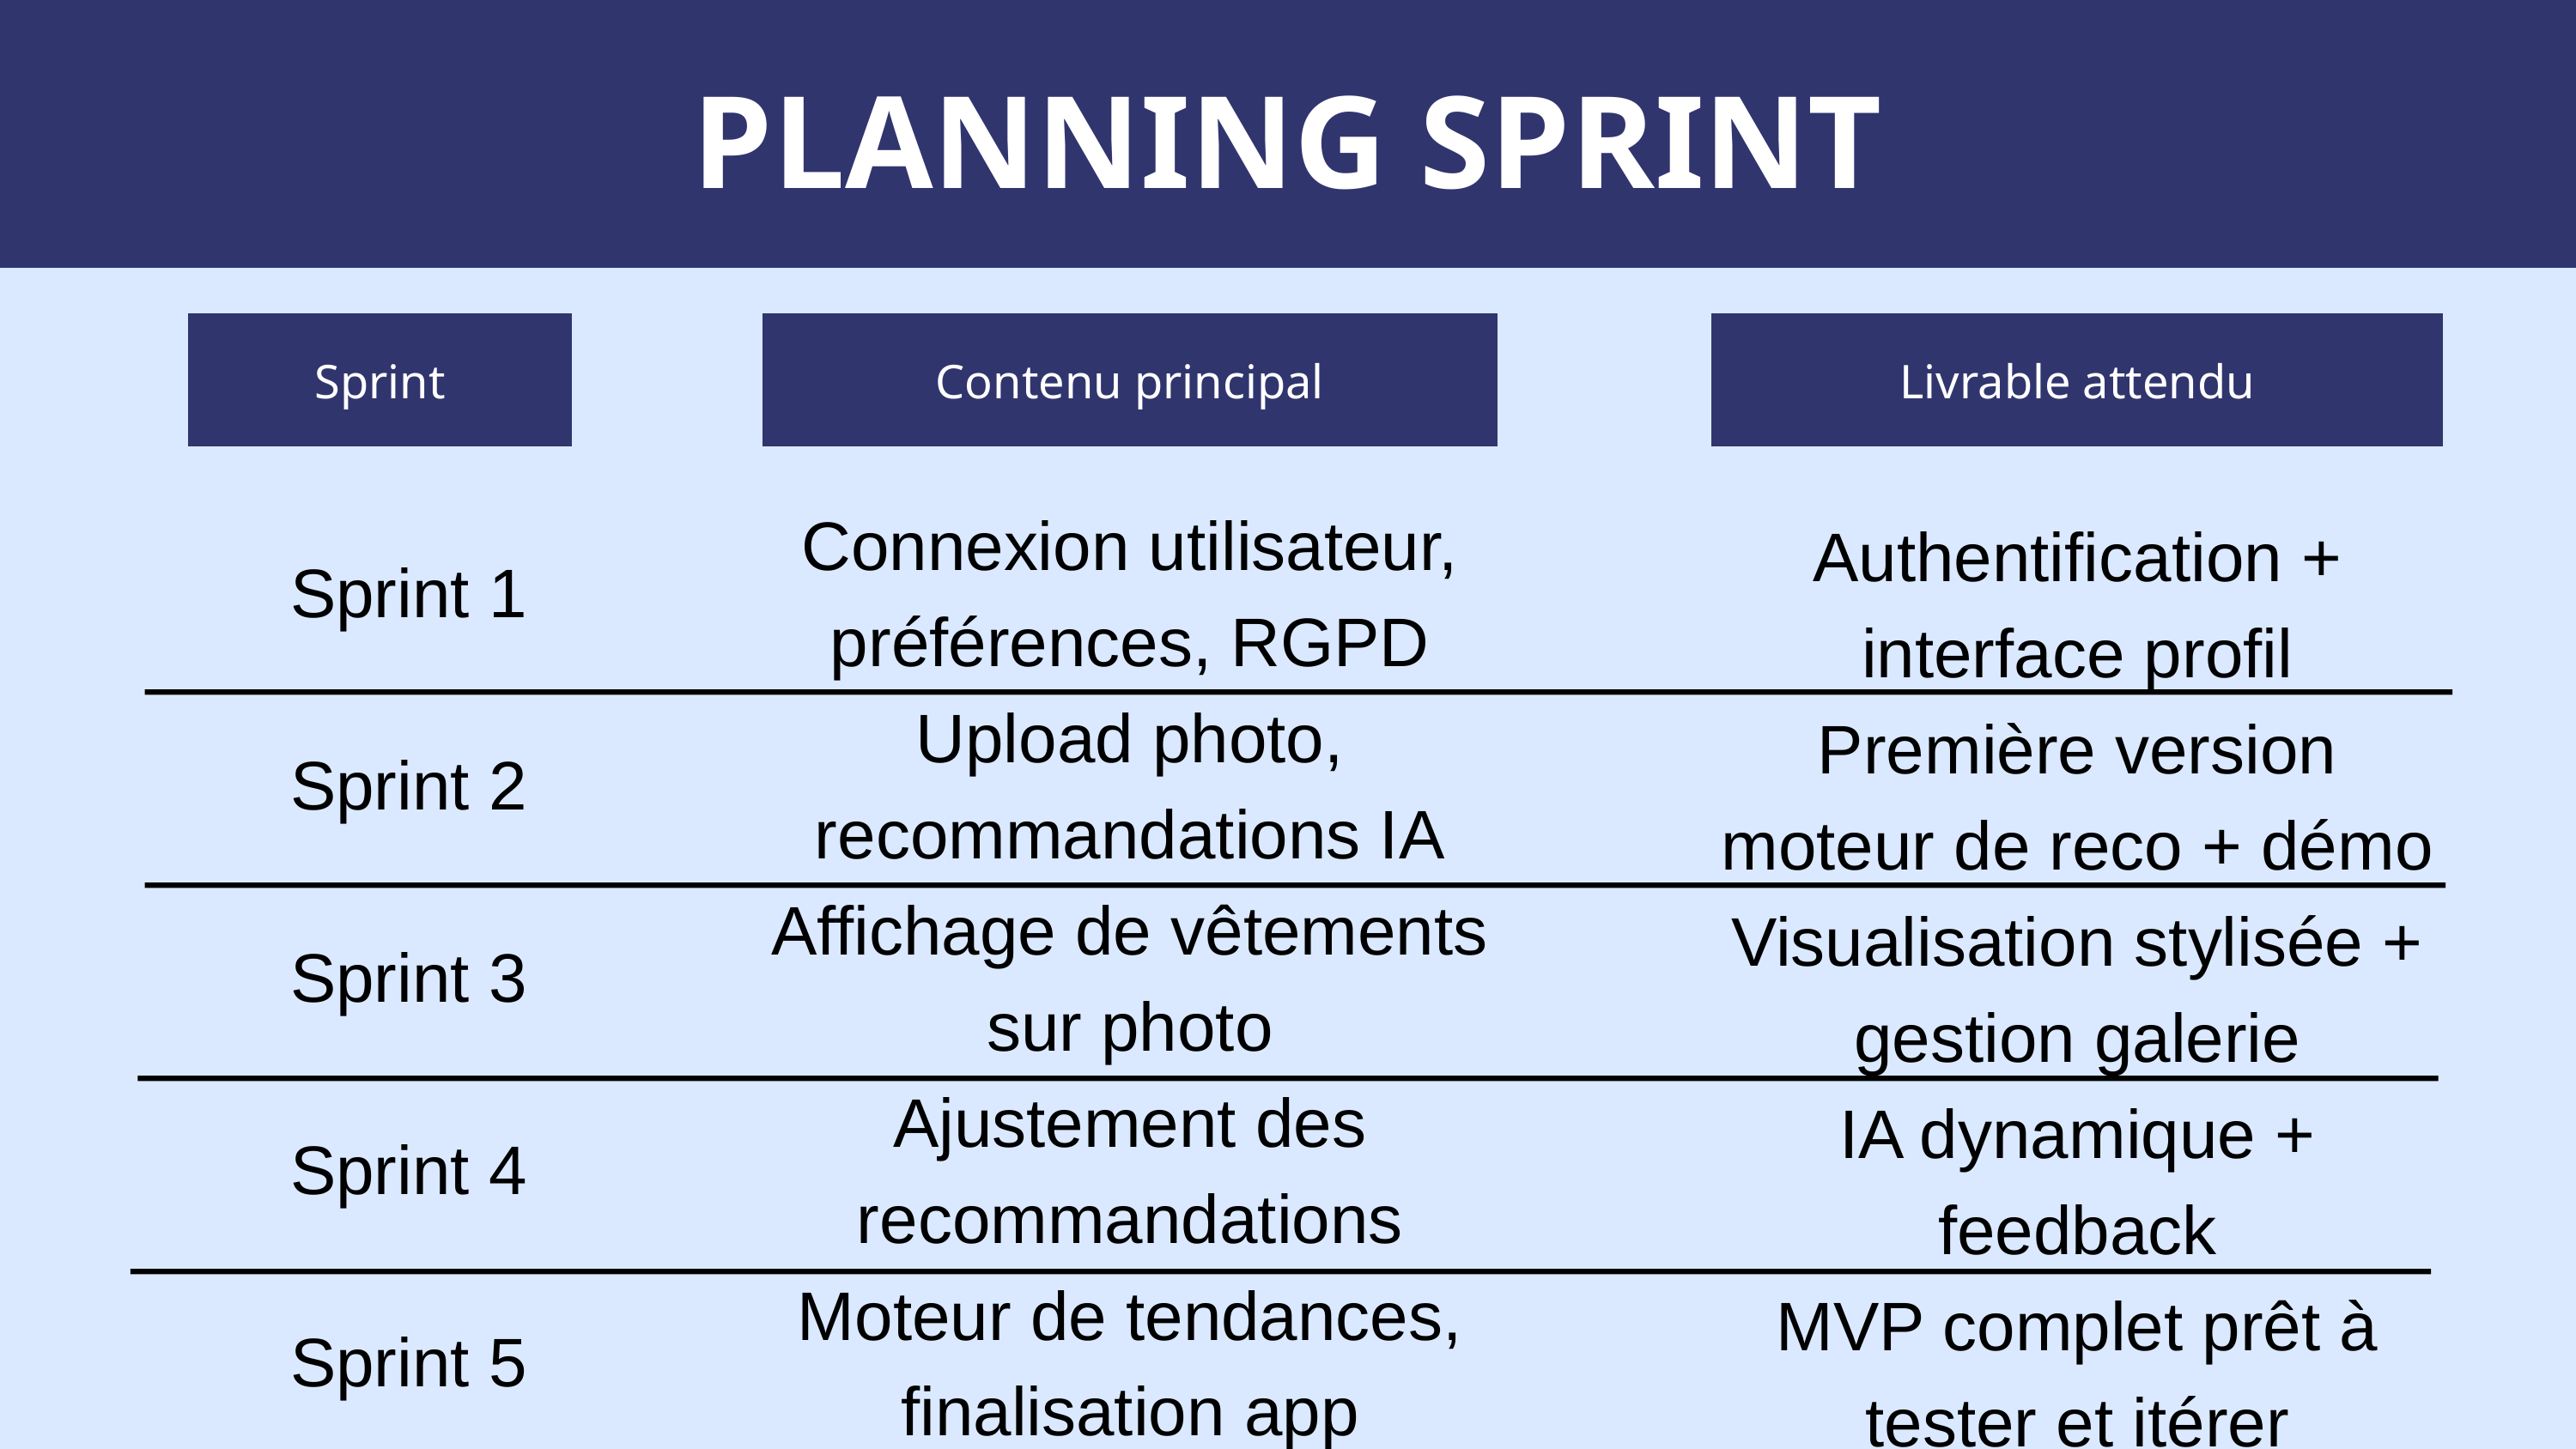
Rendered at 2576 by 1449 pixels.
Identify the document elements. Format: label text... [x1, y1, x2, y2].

text_box Connexion utilisateur, préférences, RGPD Upload photo, recommandations IA Affichage de vêtements sur photo Ajustement des recommandations Moteur de tendances, finalisation app [759, 488, 1500, 692]
text_box Authentification + interface profil Première version moteur de reco + démo Visualisation stylisée + gestion galerie IA dynamique + feedback MVP complet prêt à tester et itérer [1709, 886, 2446, 1449]
text_box Sprint 1 Sprint 2 Sprint 3 Sprint 4 Sprint 5 [208, 1272, 610, 1401]
text_box Connexion utilisateur, préférences, RGPD Upload photo, recommandations IA Affichage de vêtements sur photo Ajustement des recommandations Moteur de tendances, finalisation app [759, 886, 1500, 1078]
text_box Sprint 1 Sprint 2 Sprint 3 Sprint 4 Sprint 5 [208, 693, 610, 885]
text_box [0, 0, 2576, 269]
text_box Sprint 1 Sprint 2 Sprint 3 Sprint 4 Sprint 5 [208, 535, 610, 692]
table_header Contenu principal [762, 313, 1498, 446]
text_box Sprint 1 Sprint 2 Sprint 3 Sprint 4 Sprint 5 [208, 886, 610, 1078]
text_box Connexion utilisateur, préférences, RGPD Upload photo, recommandations IA Affichage de vêtements sur photo Ajustement des recommandations Moteur de tendances, finalisation app [759, 1272, 1500, 1449]
text_box Sprint 1 Sprint 2 Sprint 3 Sprint 4 Sprint 5 [208, 1079, 610, 1271]
table_header Sprint [188, 313, 572, 446]
text_box Authentification + interface profil Première version moteur de reco + démo Visualisation stylisée + gestion galerie IA dynamique + feedback MVP complet prêt à tester et itérer [1709, 499, 2446, 692]
text_box Connexion utilisateur, préférences, RGPD Upload photo, recommandations IA Affichage de vêtements sur photo Ajustement des recommandations Moteur de tendances, finalisation app [759, 693, 1500, 885]
table_header Livrable attendu [1711, 313, 2443, 446]
text_box Connexion utilisateur, préférences, RGPD Upload photo, recommandations IA Affichage de vêtements sur photo Ajustement des recommandations Moteur de tendances, finalisation app [759, 1079, 1500, 1271]
text_box Authentification + interface profil Première version moteur de reco + démo Visualisation stylisée + gestion galerie IA dynamique + feedback MVP complet prêt à tester et itérer [1709, 693, 2446, 885]
